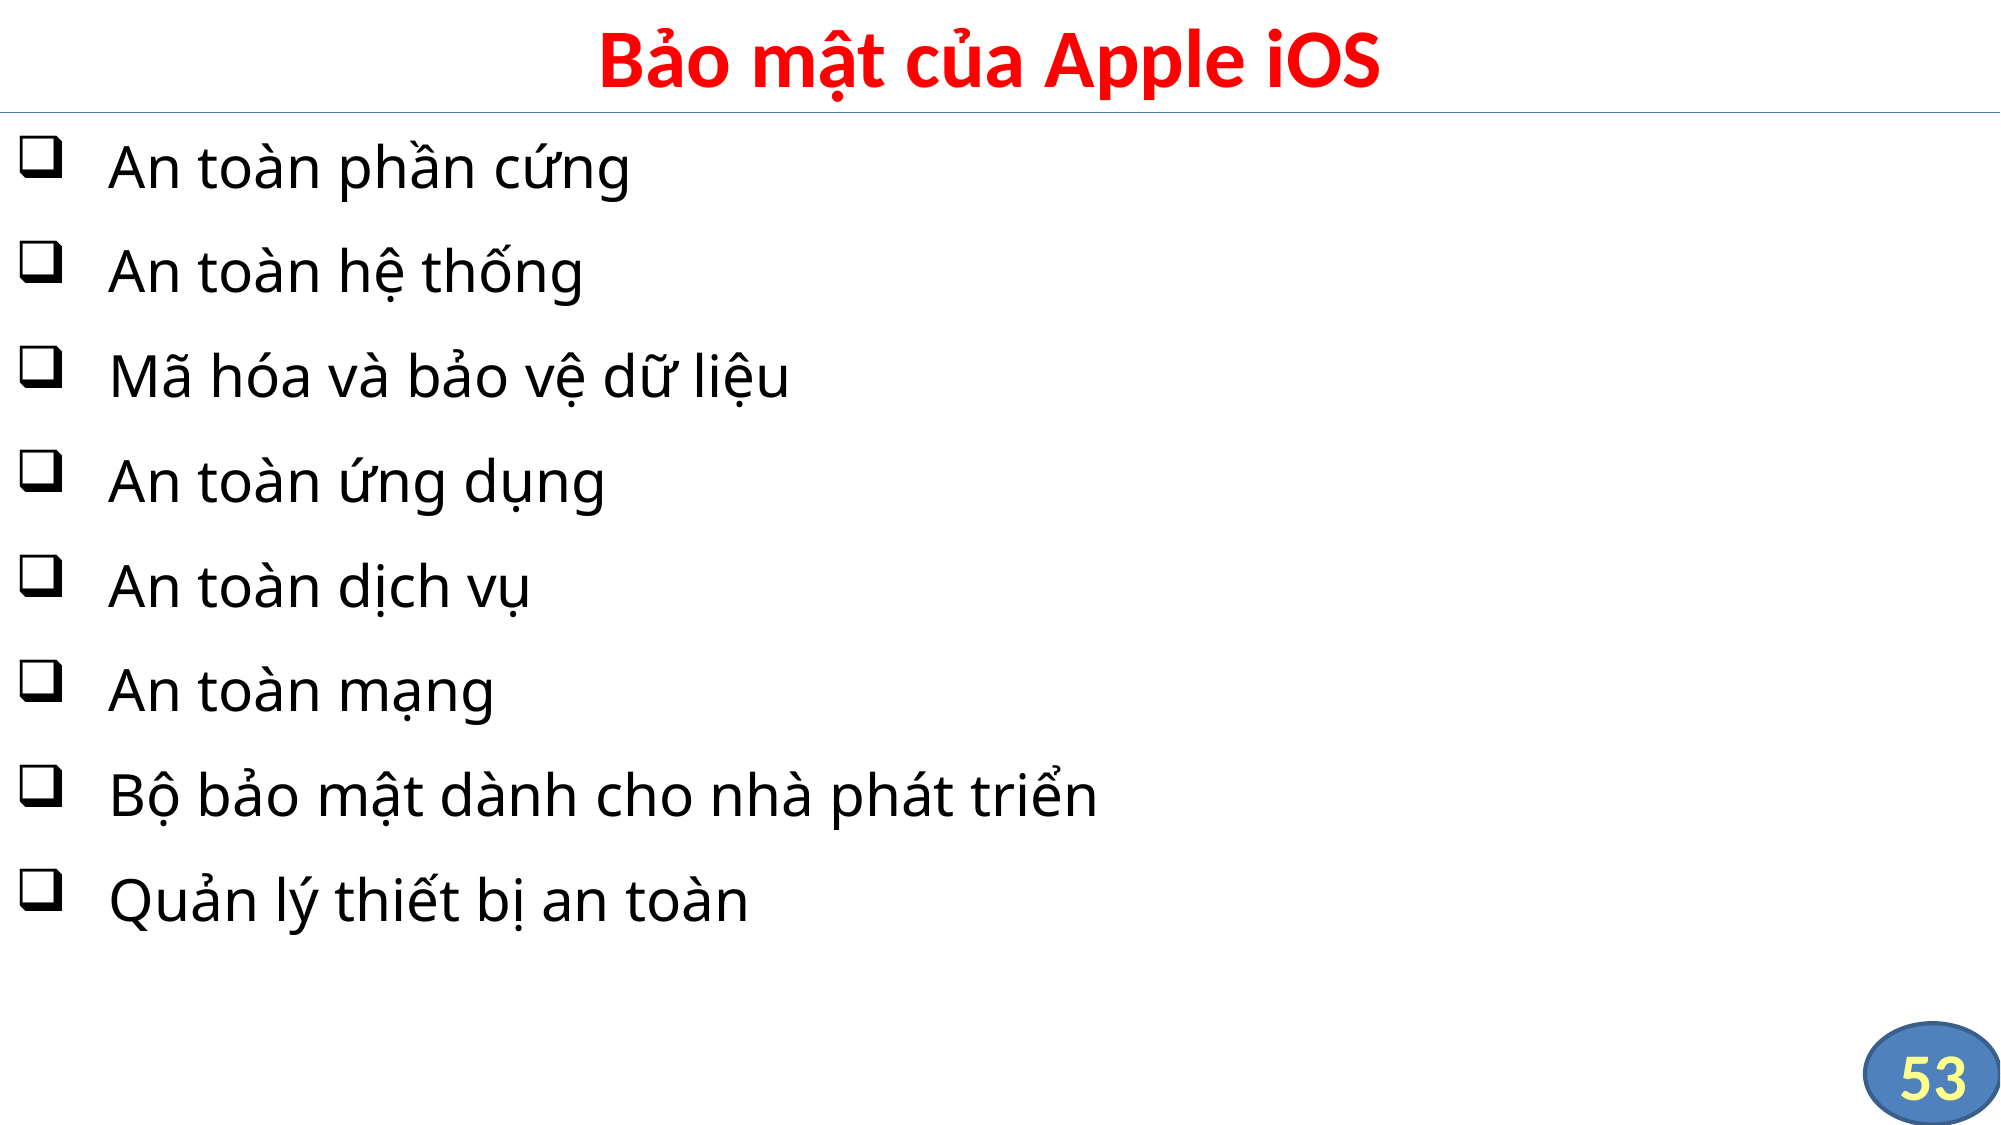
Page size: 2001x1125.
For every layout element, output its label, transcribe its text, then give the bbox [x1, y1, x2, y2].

slide_number 53 [1866, 1023, 2000, 1125]
title Bảo mật của Apple iOS [0, 0, 2000, 113]
list An toàn phần cứng An toàn hệ thống Mã hóa và bảo vệ dữ liệu An toàn ứng dụng An toàn dịch vụ An toàn mạng Bộ bảo mật dành cho nhà phát triển Quản lý thiết bị an toàn [0, 113, 2000, 1125]
